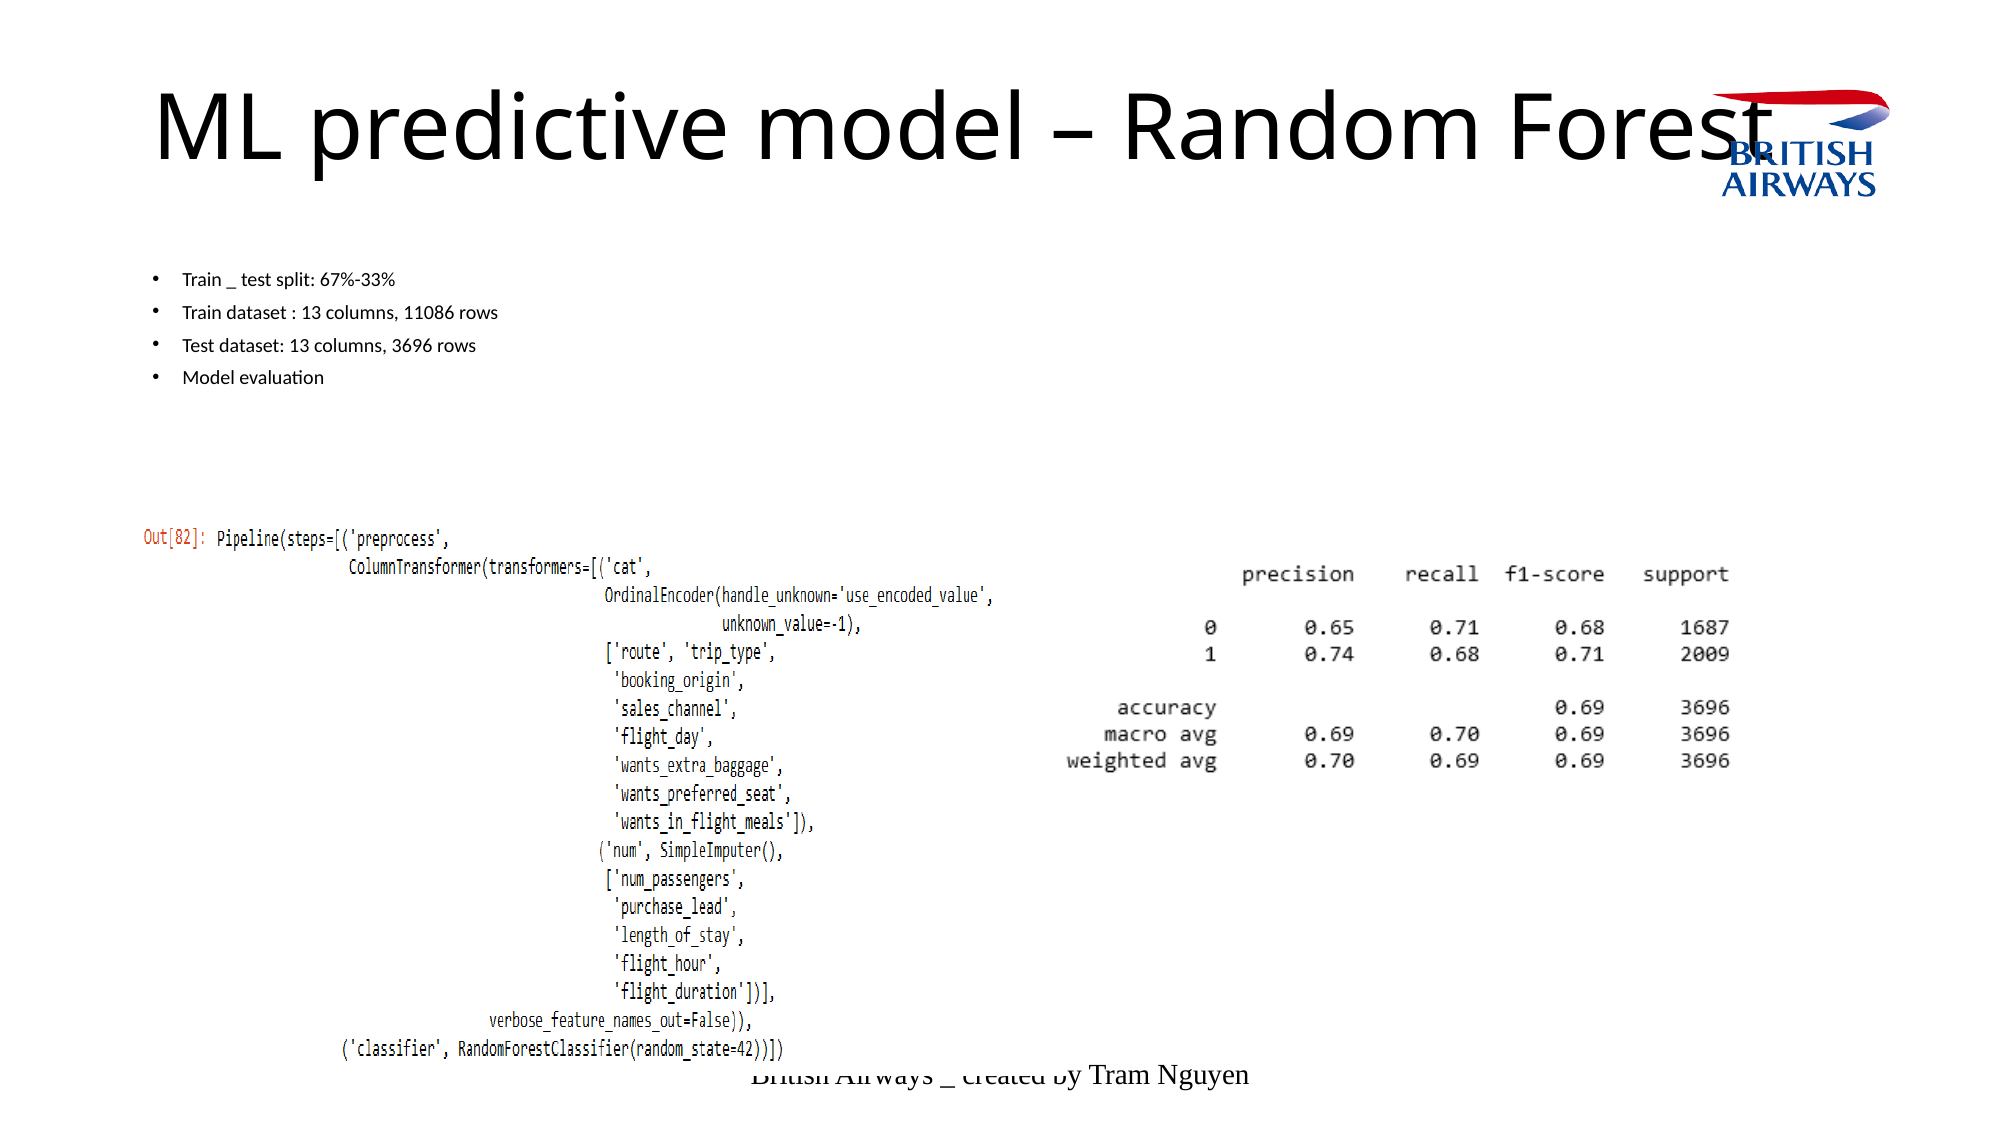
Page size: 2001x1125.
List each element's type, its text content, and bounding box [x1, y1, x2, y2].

picture [1704, 52, 1901, 233]
list Train _ test split: 67%-33% Train dataset : 13 columns, 11086 rows Test dataset: 13 columns, 3696 rows Model evaluation [137, 254, 1758, 502]
picture [137, 528, 1829, 1076]
footer British Airways _ created by Tram Nguyen [662, 1042, 1338, 1103]
title ML predictive model – Random Forest [137, 59, 1704, 200]
